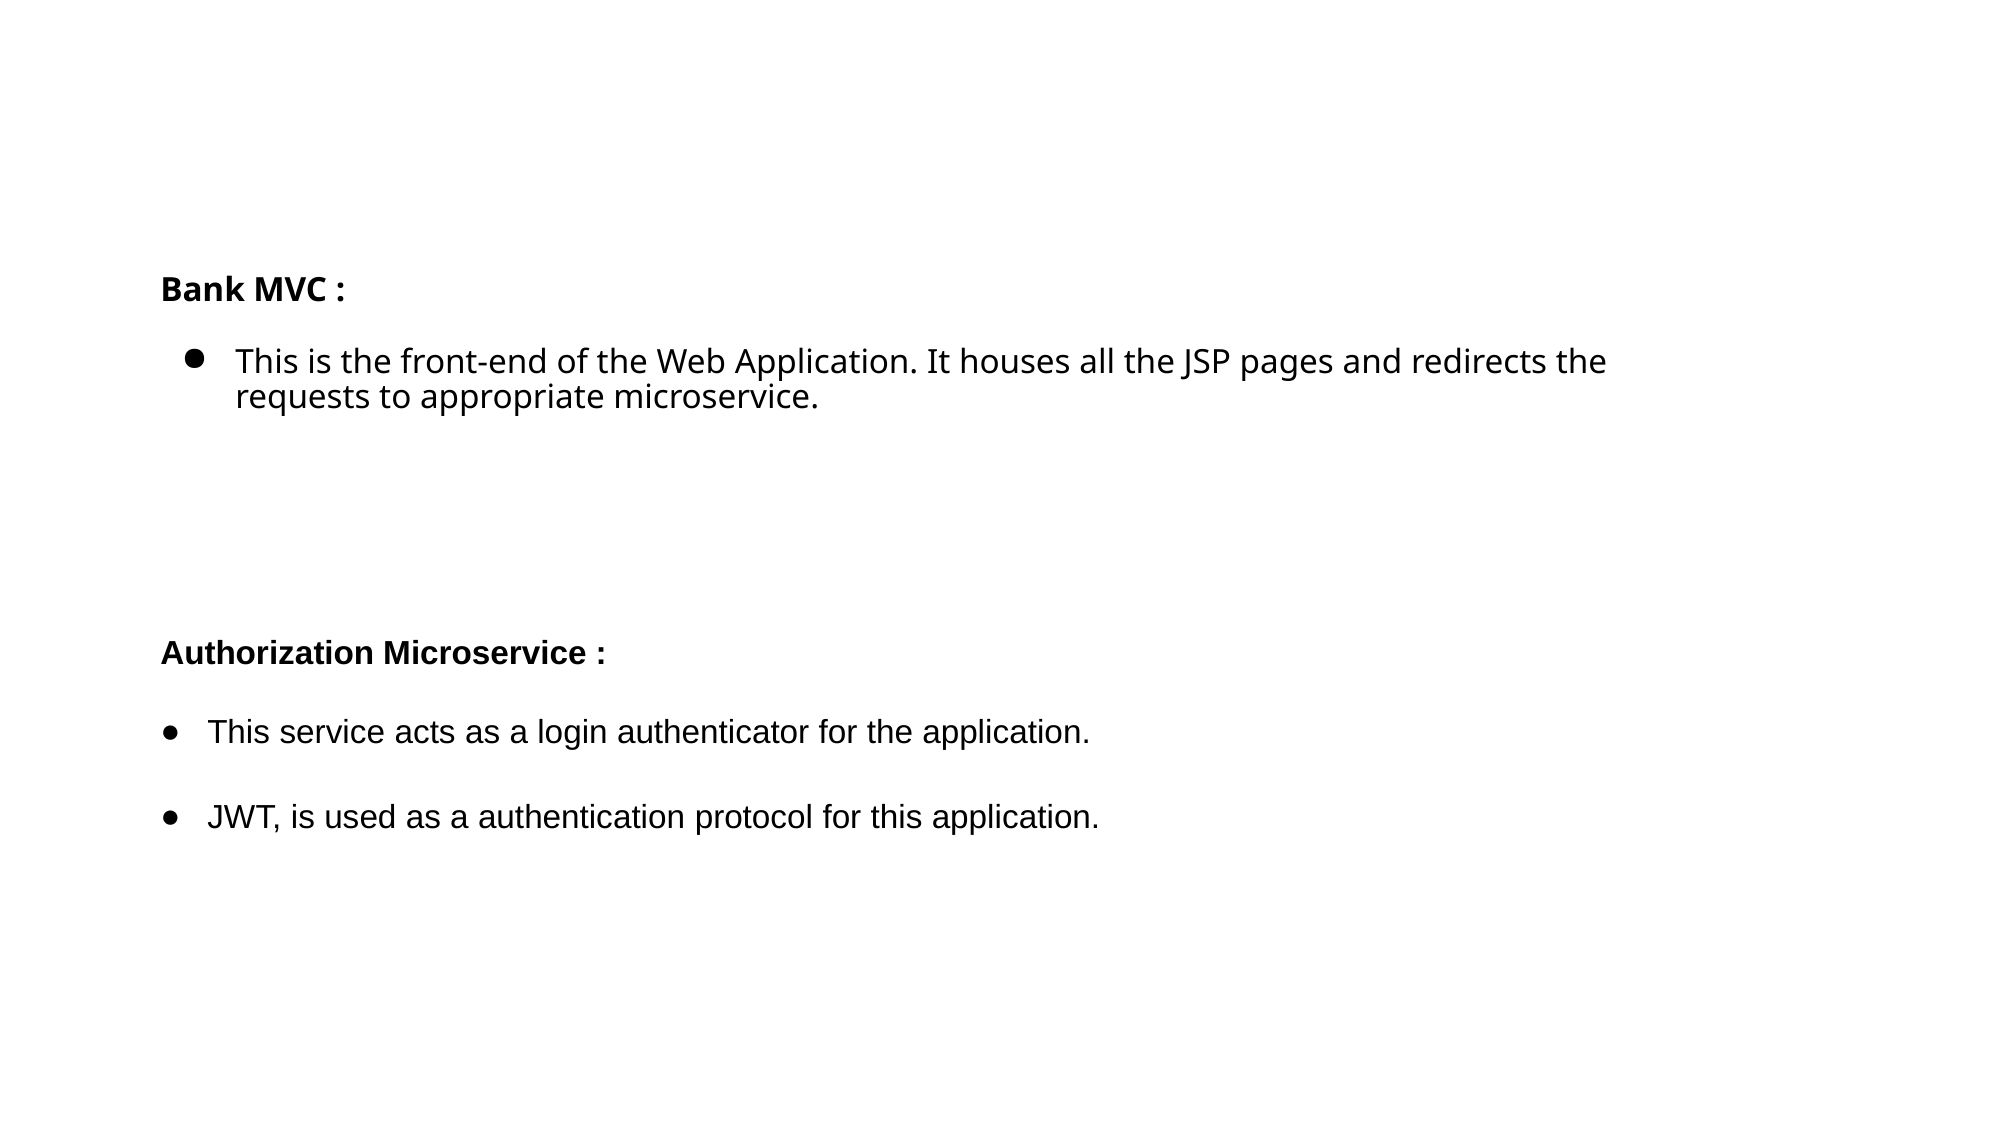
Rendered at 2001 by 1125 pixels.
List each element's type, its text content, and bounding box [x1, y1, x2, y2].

title Bank MVC : This is the front-end of the Web Application. It houses all the JSP pages and redirects the requests to appropriate microservice. [145, 156, 1750, 533]
text_box Authorization Microservice :​ ​ This service acts as a login authenticator for the application.​ JWT, is used as a authentication protocol for this application. ​ [145, 615, 1921, 931]
